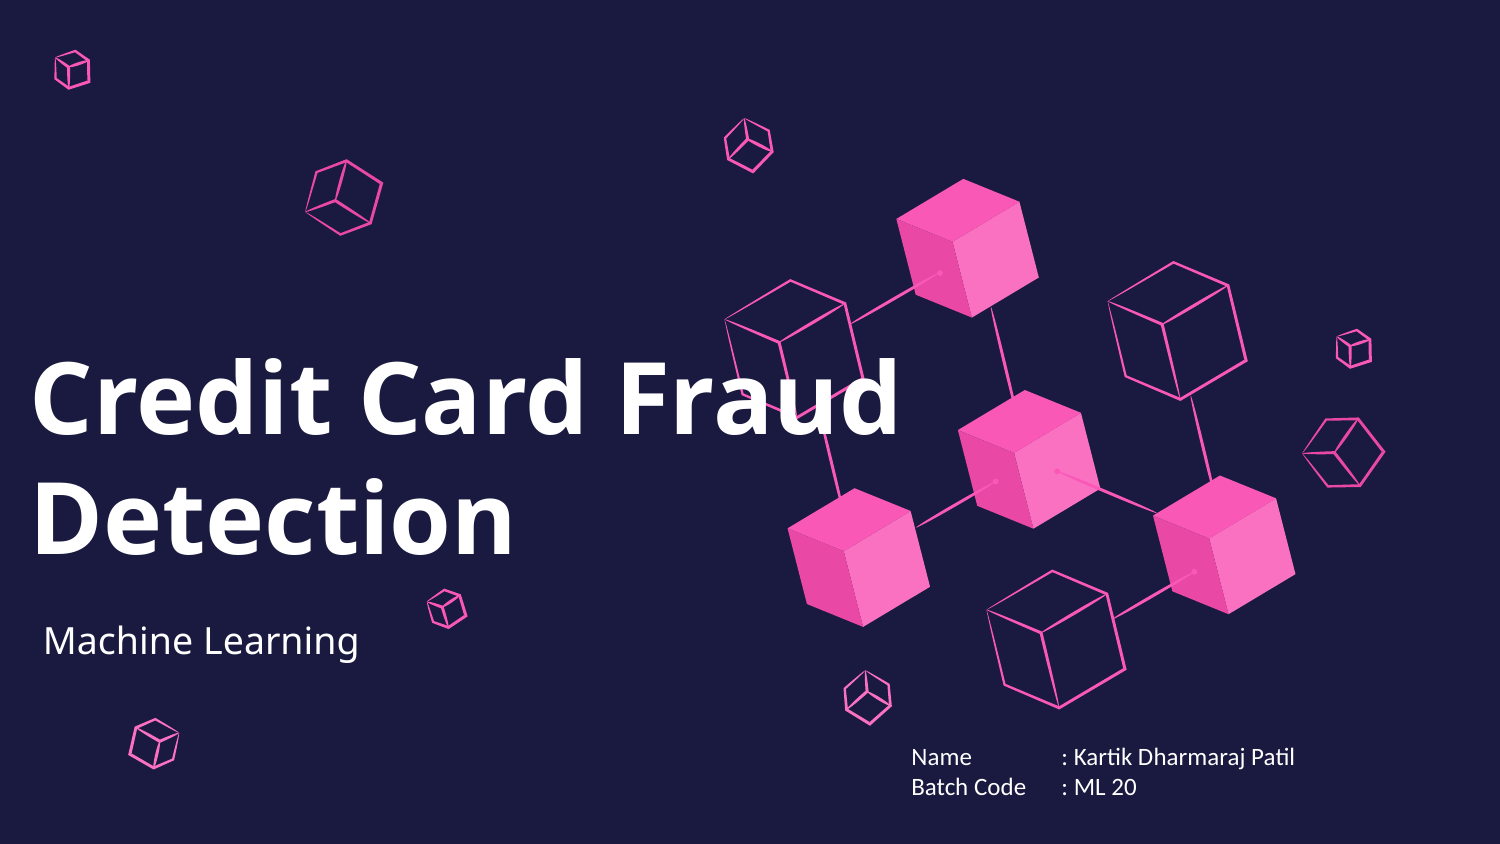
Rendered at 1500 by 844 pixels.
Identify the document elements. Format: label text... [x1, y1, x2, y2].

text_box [129, 715, 179, 772]
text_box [428, 588, 465, 629]
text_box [1302, 417, 1386, 488]
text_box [302, 161, 387, 233]
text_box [54, 49, 91, 90]
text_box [1335, 328, 1373, 370]
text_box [723, 117, 774, 174]
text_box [724, 178, 1296, 710]
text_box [843, 718, 893, 726]
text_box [17, 328, 951, 669]
text_box Name : Kartik Dharmaraj Patil Batch Code : ML 20 [896, 725, 1478, 816]
